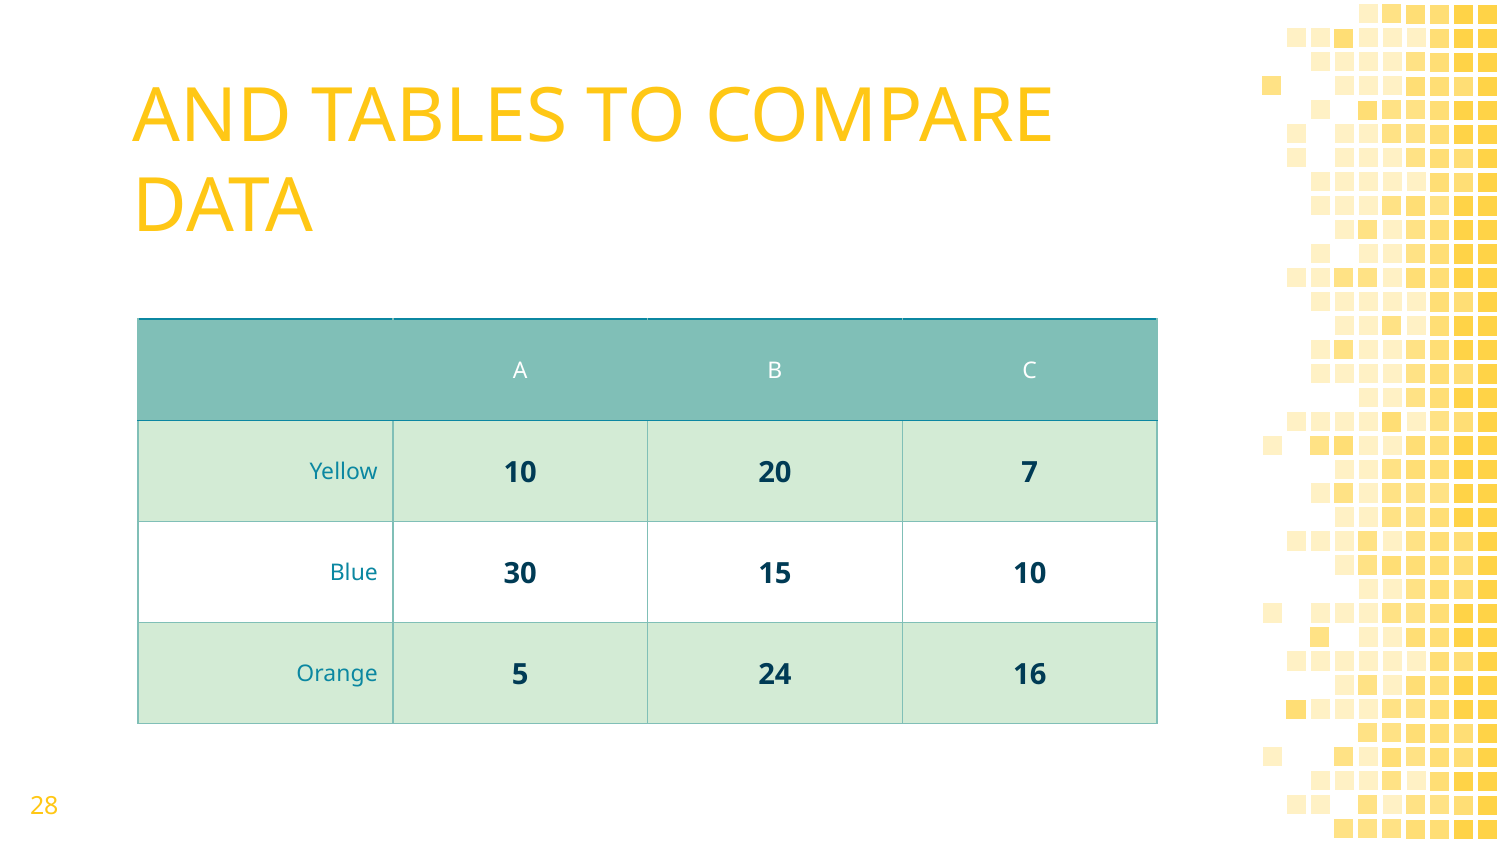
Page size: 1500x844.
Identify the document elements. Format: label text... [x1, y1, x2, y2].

table_cell 5 [394, 623, 647, 723]
table_header A [394, 320, 647, 420]
table_cell 20 [648, 421, 902, 521]
table_cell 16 [903, 623, 1156, 723]
table_header C [903, 320, 1156, 420]
table_cell Blue [139, 522, 392, 622]
table_cell 15 [648, 522, 902, 622]
table_cell 24 [648, 623, 902, 723]
slide_number 28 [15, 774, 105, 839]
table_cell Yellow [139, 421, 392, 521]
table_cell 30 [394, 522, 647, 622]
table_header B [648, 320, 902, 420]
table_cell 10 [903, 522, 1156, 622]
table_cell 7 [903, 421, 1156, 521]
title AND TABLES TO COMPARE DATA [117, 121, 1227, 262]
table_header [139, 320, 392, 420]
table_cell Orange [139, 623, 392, 723]
table_cell 10 [394, 421, 647, 521]
